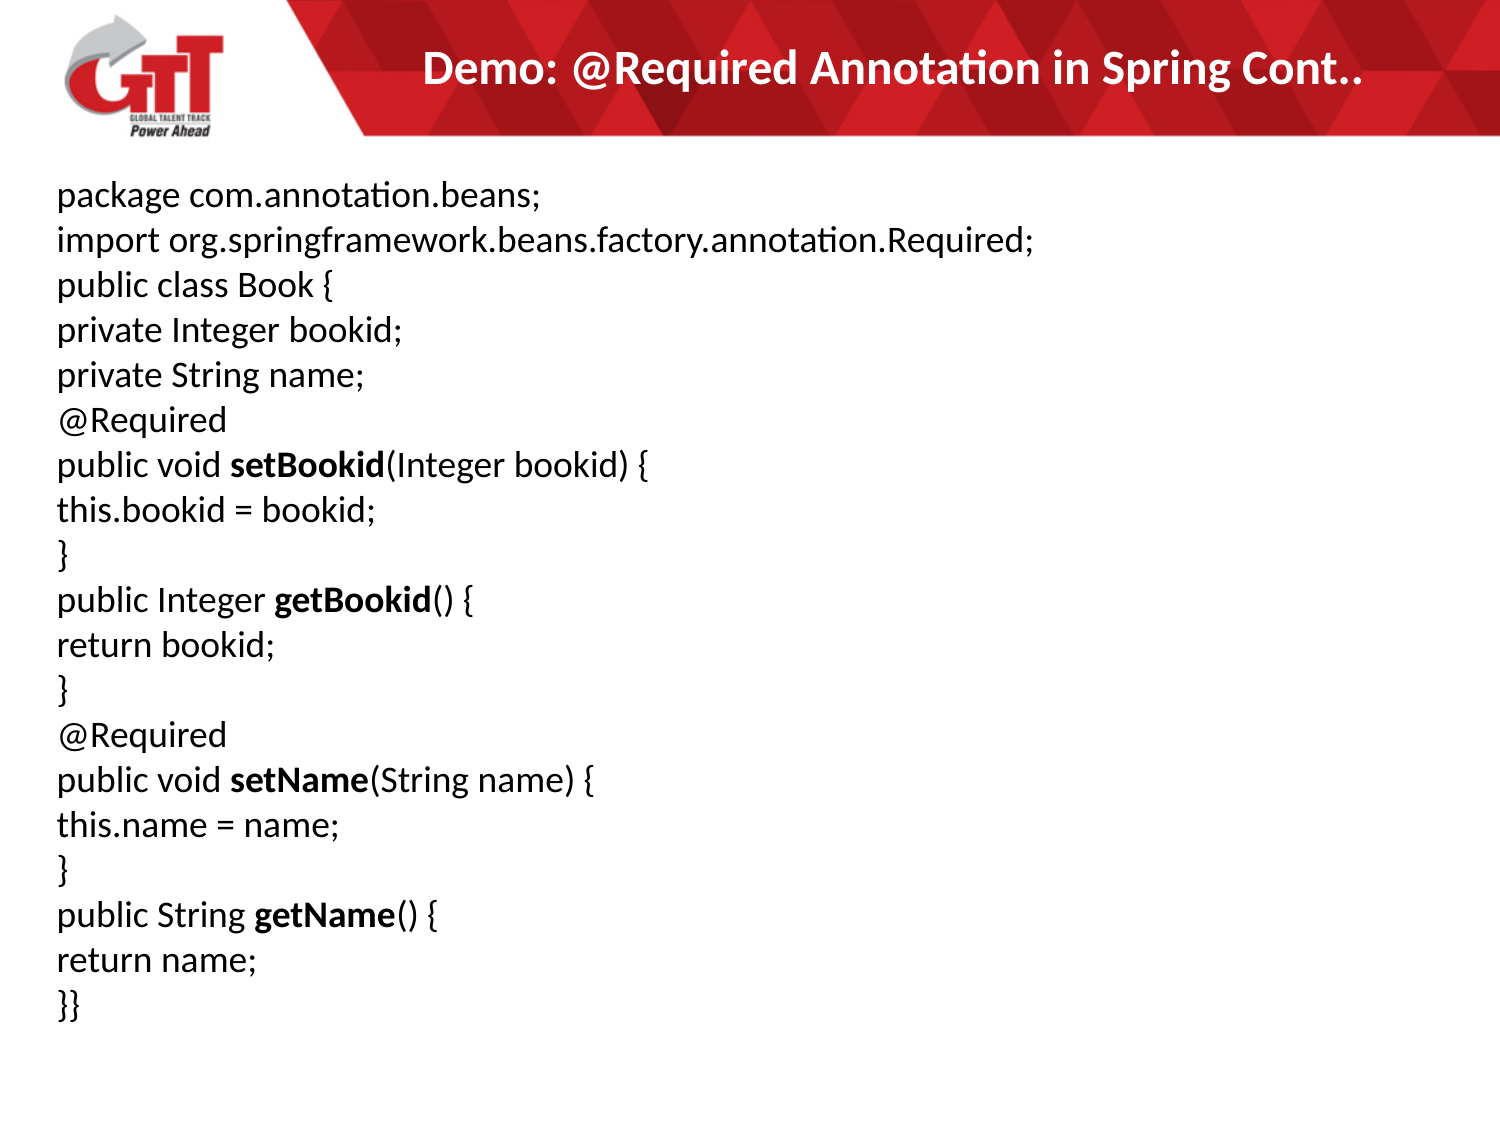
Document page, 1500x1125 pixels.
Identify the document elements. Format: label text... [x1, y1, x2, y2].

picture [0, 0, 1500, 1125]
title Demo: @Required Annotation in Spring Cont.. [324, 12, 1463, 118]
text_box package com.annotation.beans; import org.springframework.beans.factory.annotation.Required; public class Book { private Integer bookid; private String name; @Required public void setBookid(Integer bookid) { this.bookid = bookid; } public Integer getBookid() { return bookid; } @Required public void setName(String name) { this.name = name; } public String getName() { return name; }} [41, 162, 1467, 1033]
